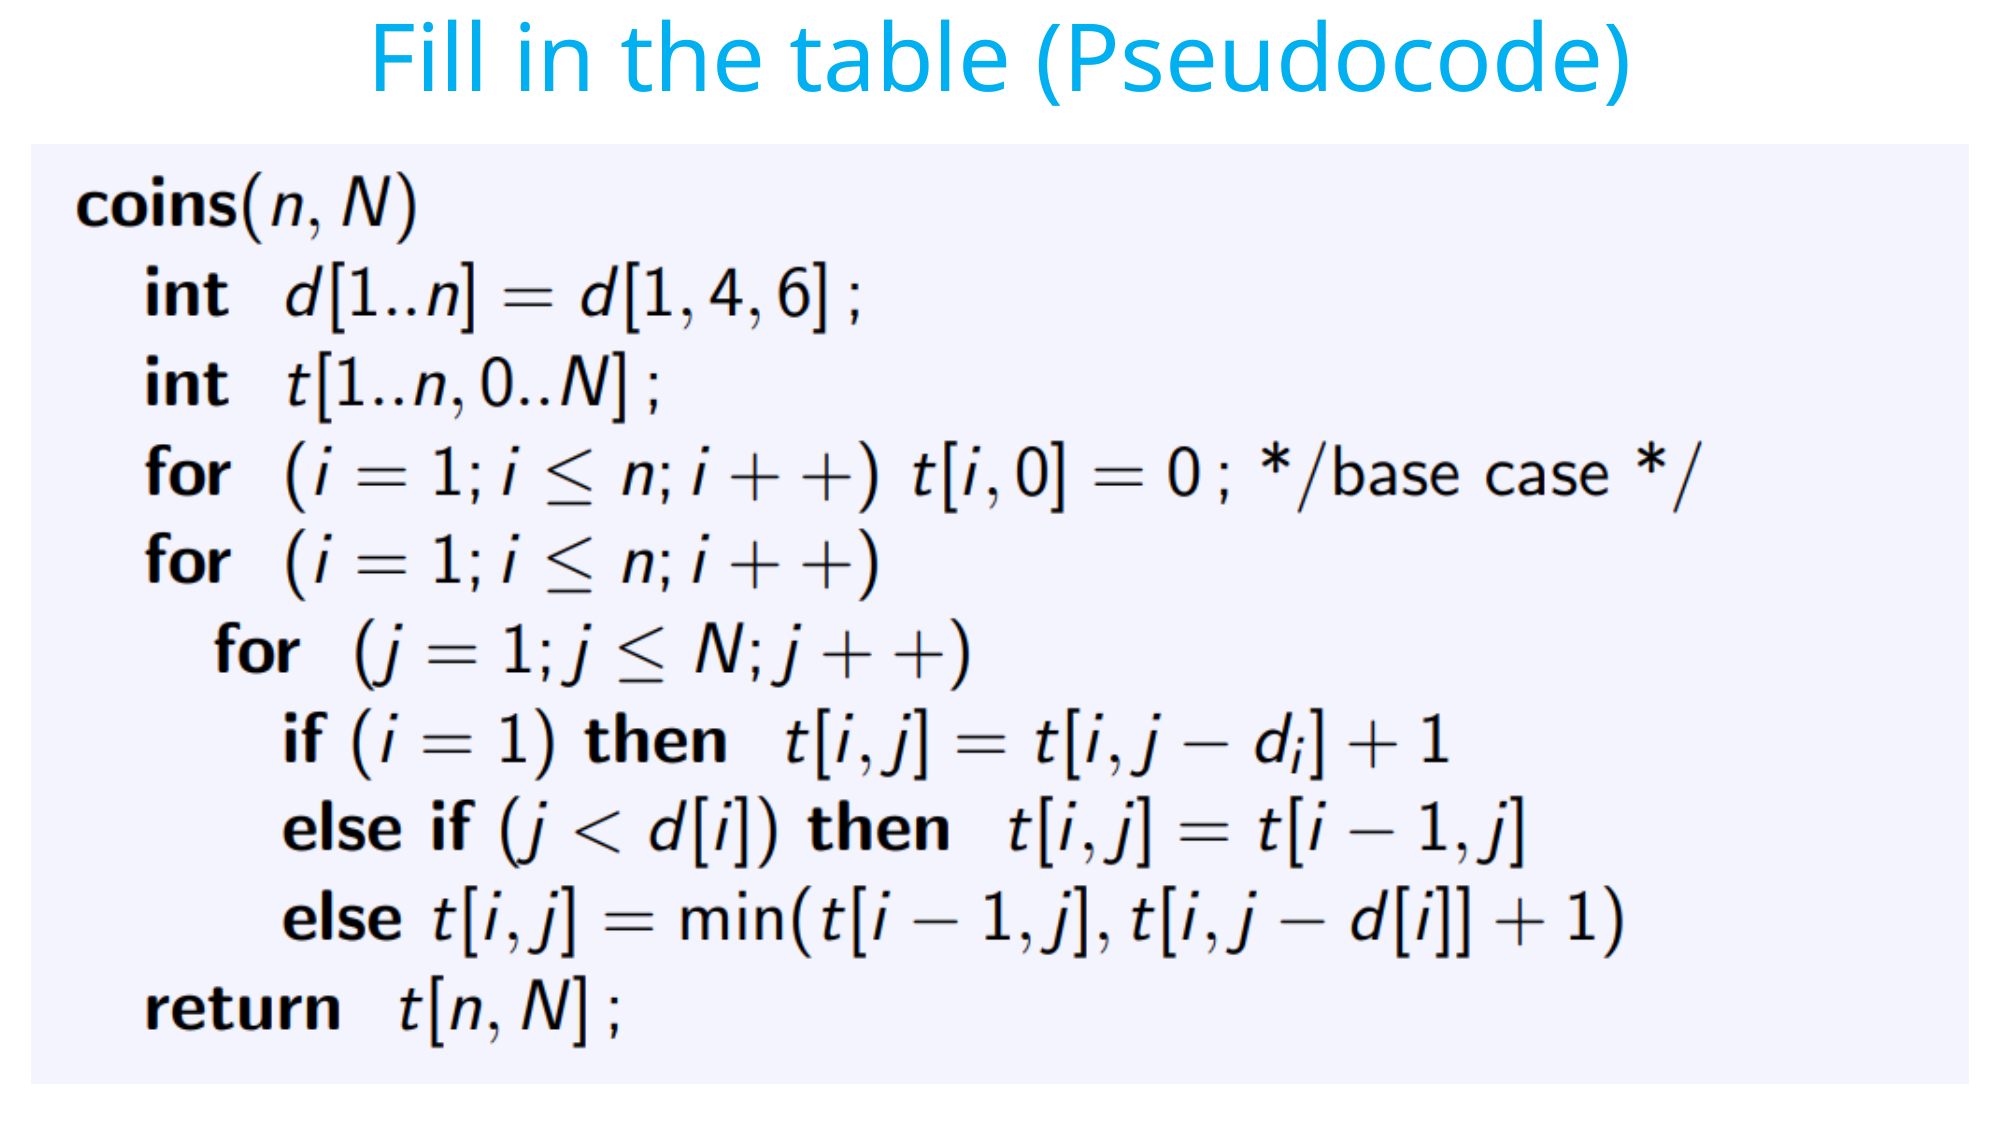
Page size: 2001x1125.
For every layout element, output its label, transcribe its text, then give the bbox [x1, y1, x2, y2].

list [31, 144, 1969, 1084]
title Fill in the table (Pseudocode) [0, 2, 2000, 120]
